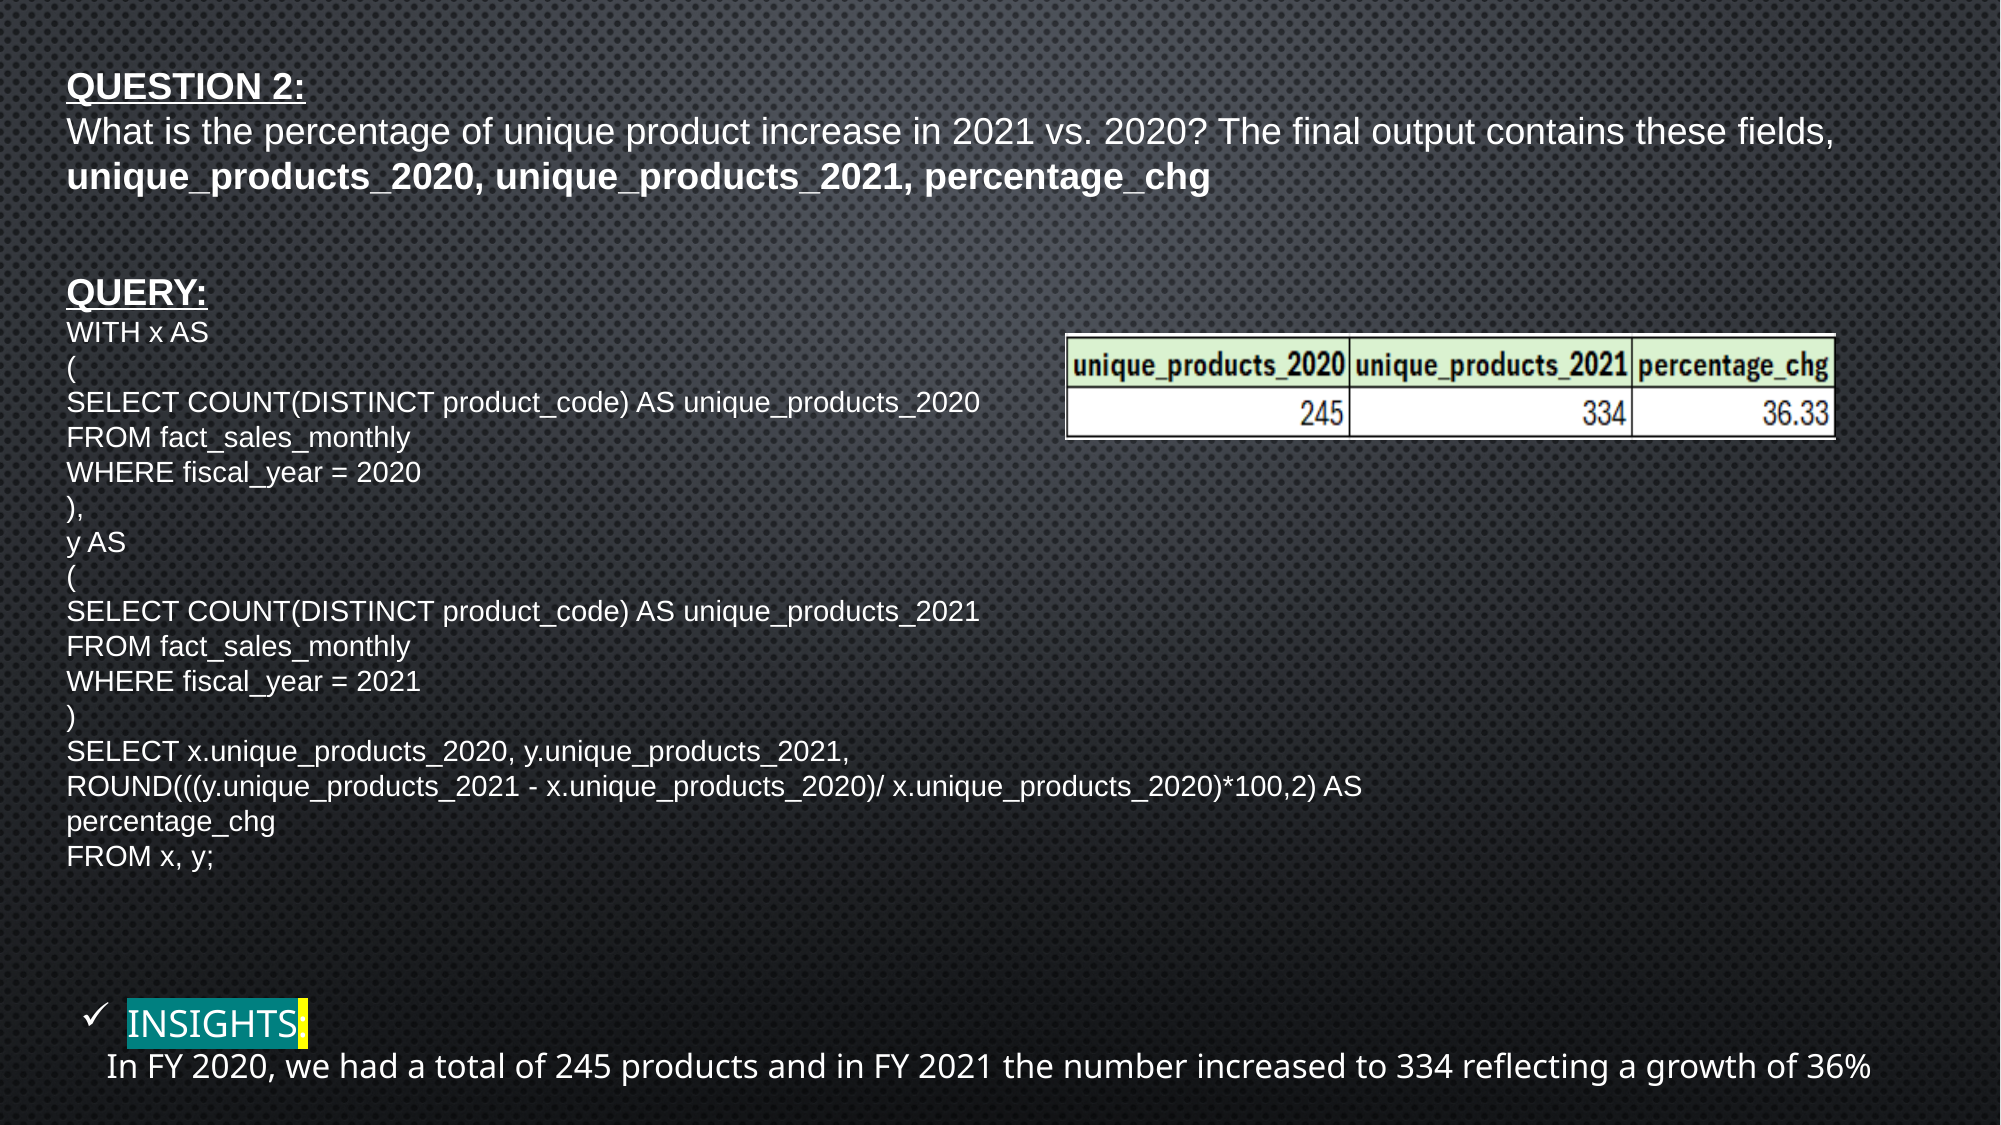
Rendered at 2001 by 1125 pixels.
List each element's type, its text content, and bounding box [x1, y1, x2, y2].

text_box QUESTION 2: What is the percentage of unique product increase in 2021 vs. 2020? The final output contains these fields, unique_products_2020, unique_products_2021, percentage_chg [51, 54, 1969, 205]
picture [1065, 332, 1837, 440]
text_box QUERY: WITH x AS ( SELECT COUNT(DISTINCT product_code) AS unique_products_2020 FROM fact_sales_monthly WHERE fiscal_year = 2020 ), y AS ( SELECT COUNT(DISTINCT product_code) AS unique_products_2021 FROM fact_sales_monthly WHERE fiscal_year = 2021 ) SELECT x.unique_products_2020, y.unique_products_2021, ROUND(((y.unique_products_2021 - x.unique_products_2020)/ x.unique_products_2020)*100,2) AS percentage_chg FROM x, y; [51, 260, 1496, 880]
text_box INSIGHTS: In FY 2020, we had a total of 245 products and in FY 2021 the number increased to 334 reflecting a growth of 36% [65, 992, 1983, 1093]
